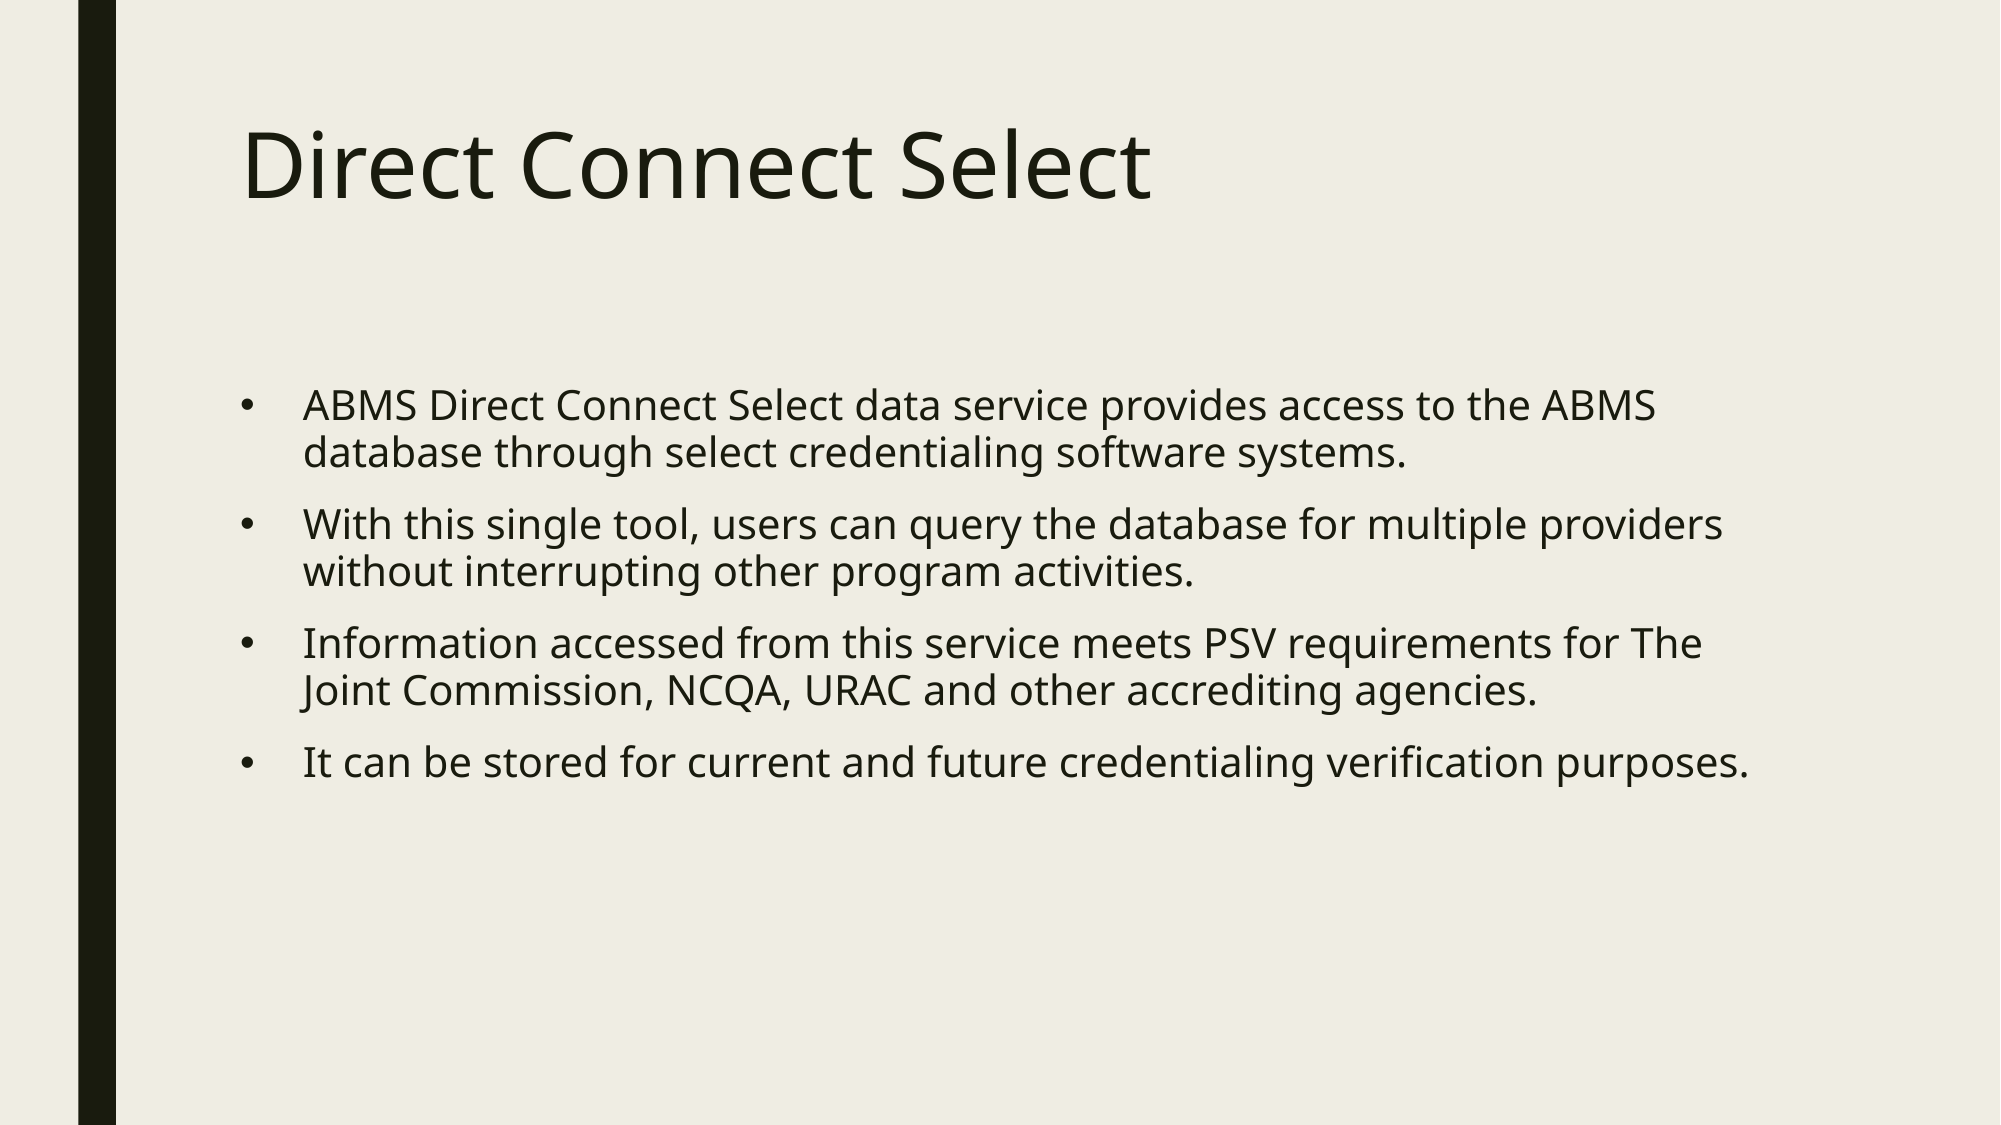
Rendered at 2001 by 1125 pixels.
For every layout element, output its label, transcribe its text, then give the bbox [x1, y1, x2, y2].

title Direct Connect Select [225, 112, 1800, 357]
list ABMS Direct Connect Select data service provides access to the ABMS database through select credentialing software systems. With this single tool, users can query the database for multiple providers without interrupting other program activities. Information accessed from this service meets PSV requirements for The Joint Commission, NCQA, URAC and other accrediting agencies. It can be stored for current and future credentialing verification purposes. [225, 375, 1800, 963]
